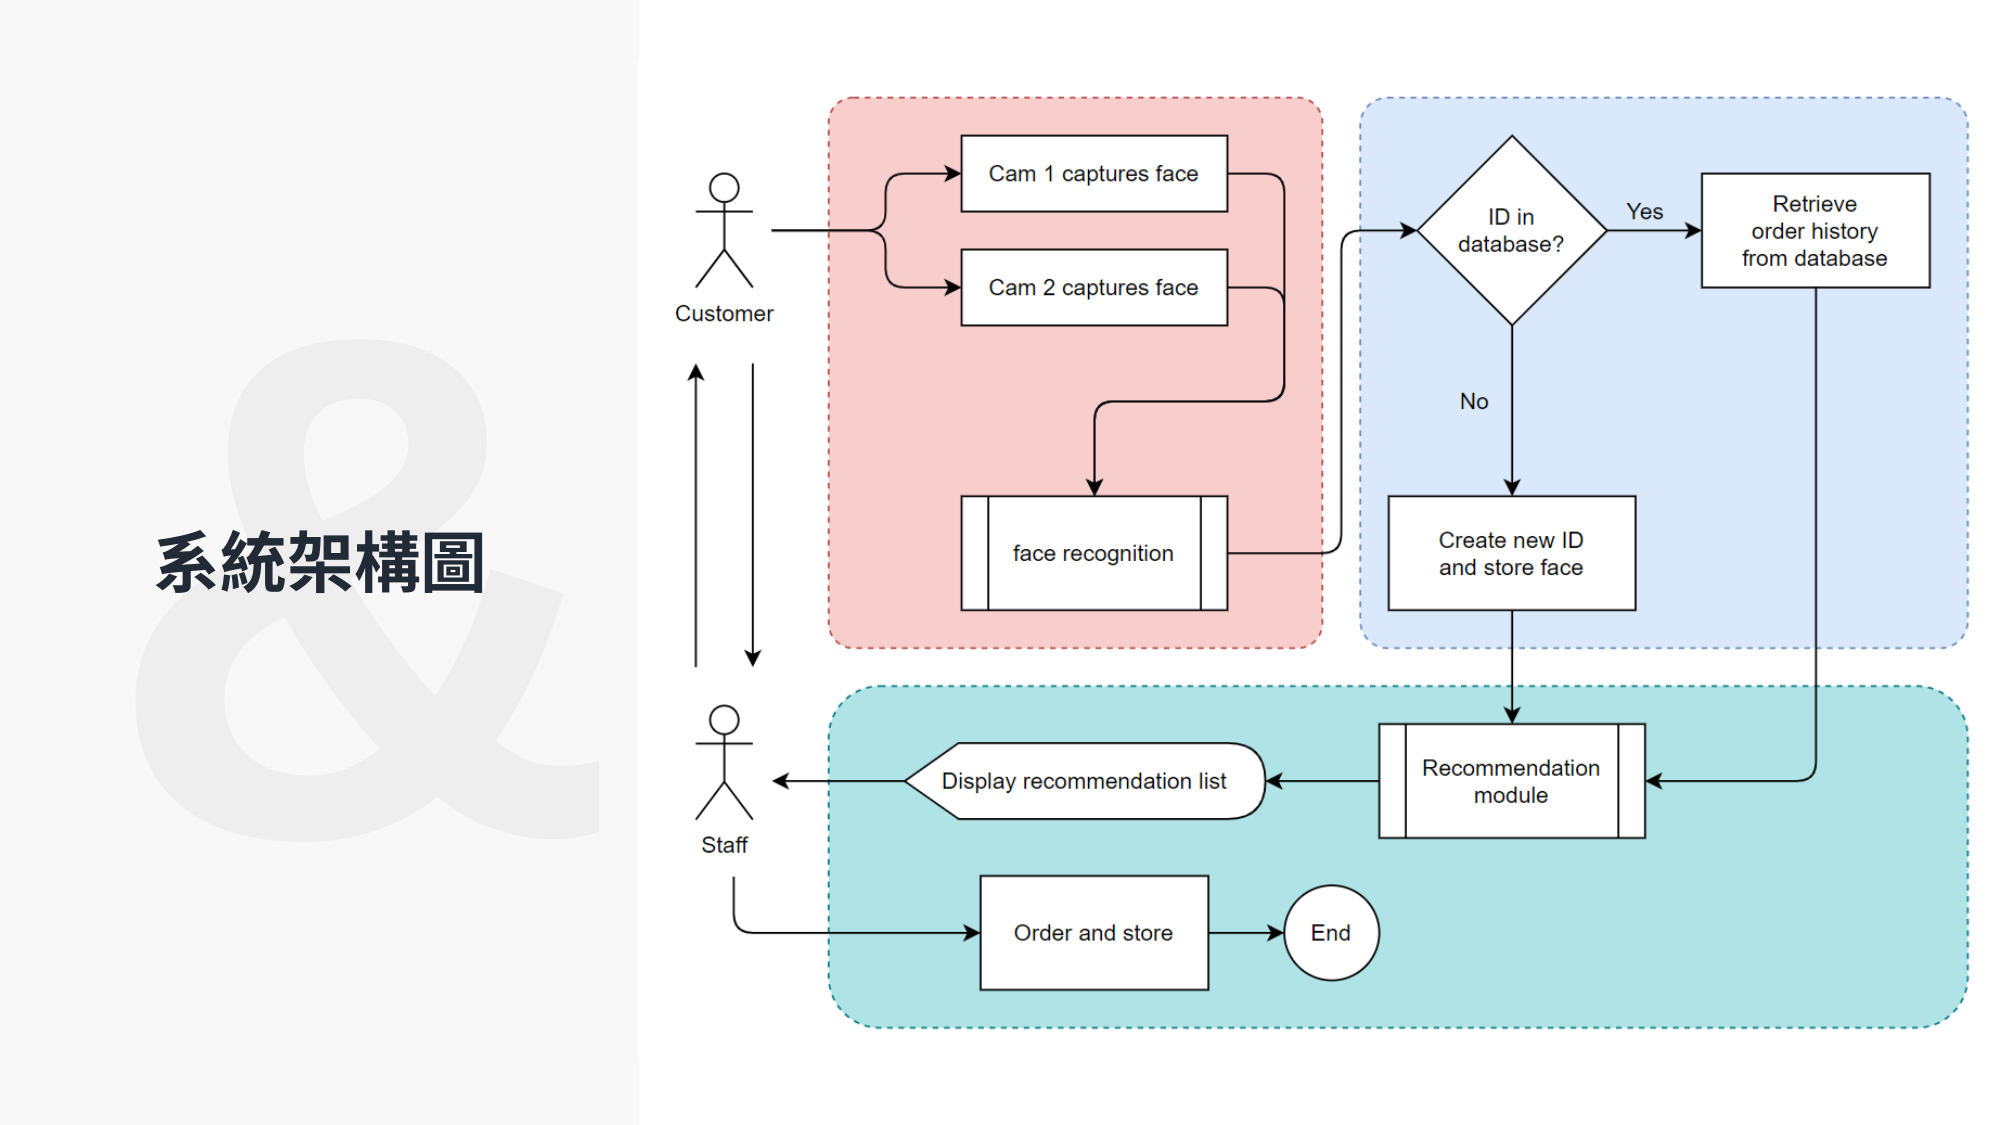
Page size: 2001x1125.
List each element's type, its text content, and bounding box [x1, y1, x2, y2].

text_box 系統架構圖 [138, 473, 503, 609]
picture [638, 62, 2000, 1060]
